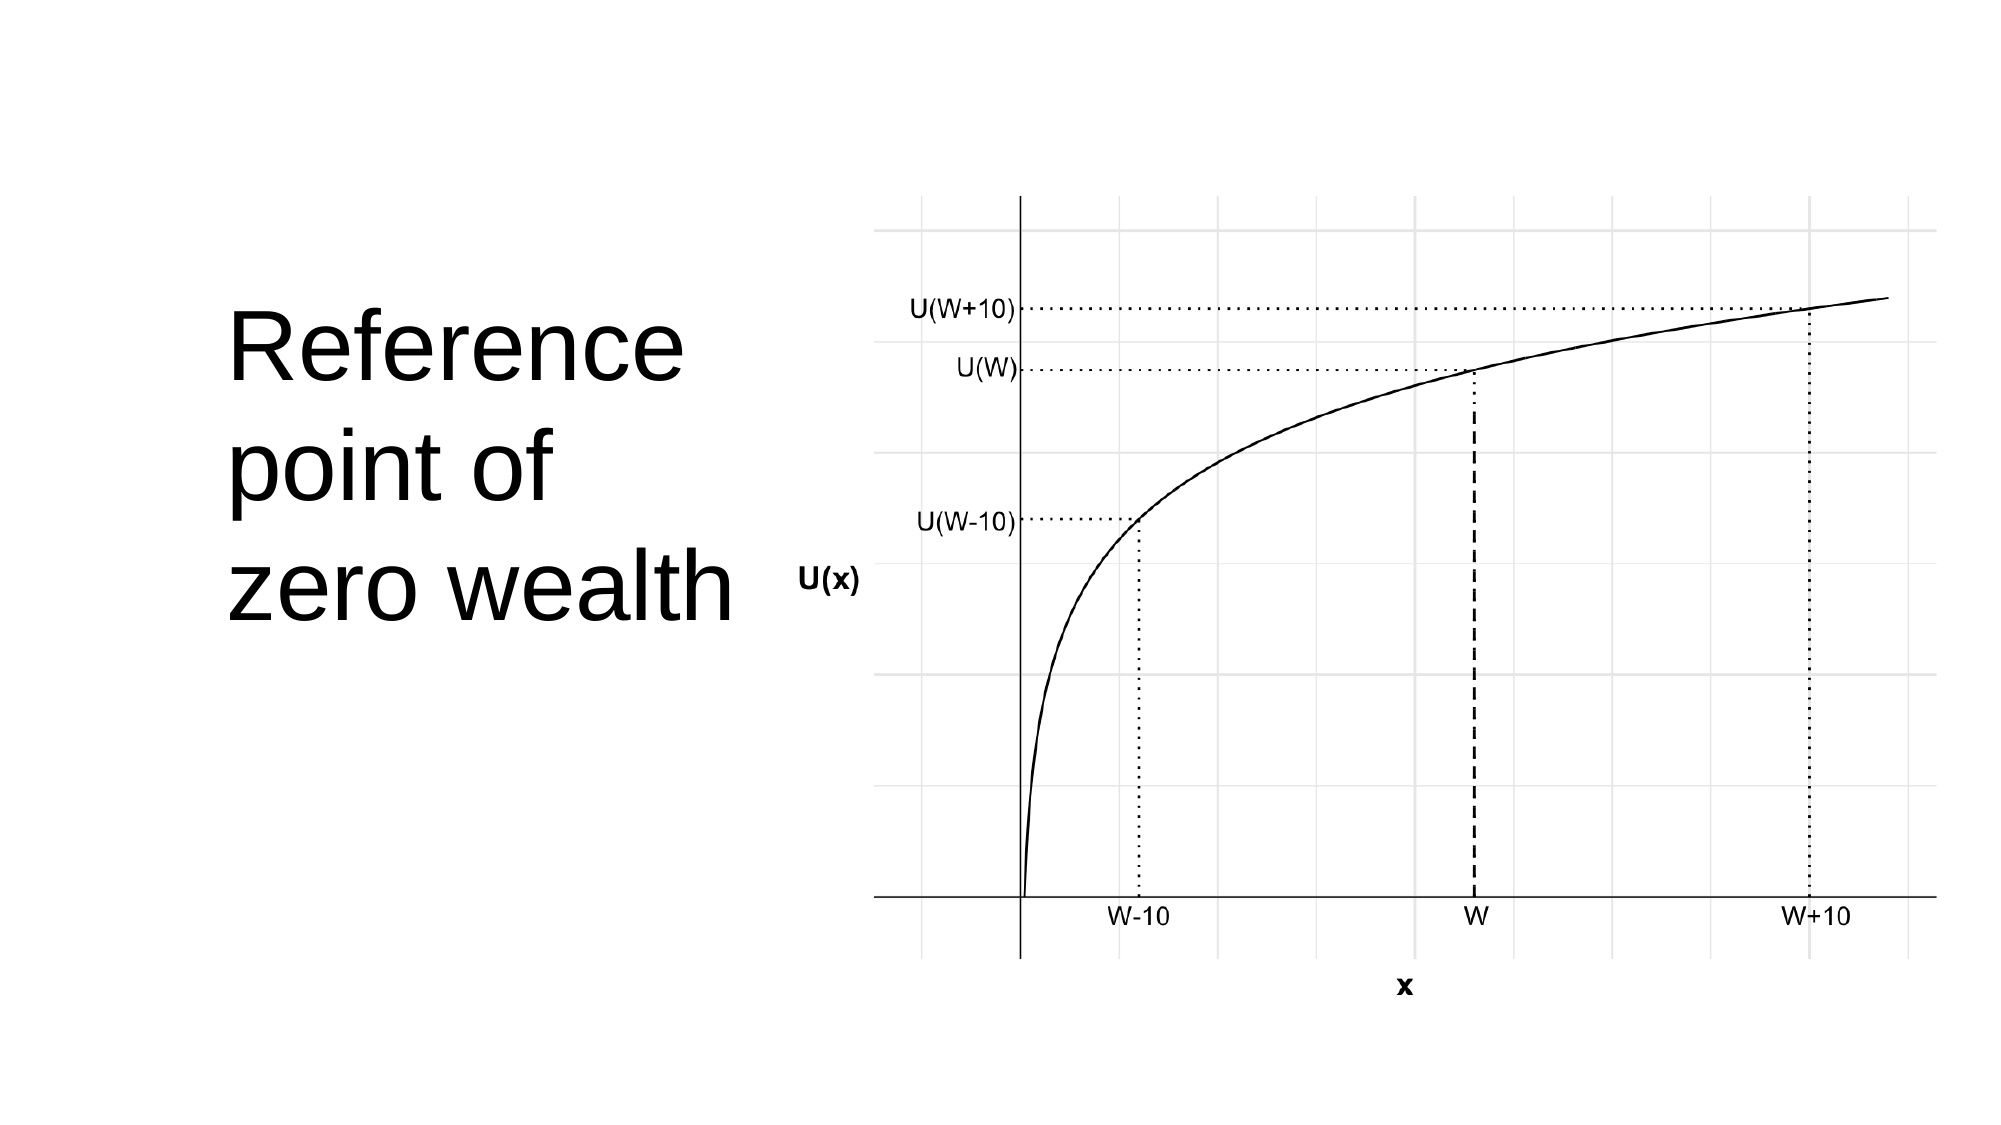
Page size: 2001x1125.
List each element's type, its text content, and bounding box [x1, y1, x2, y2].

text_box Reference point of zero wealth [211, 272, 785, 648]
picture [785, 183, 1949, 1014]
